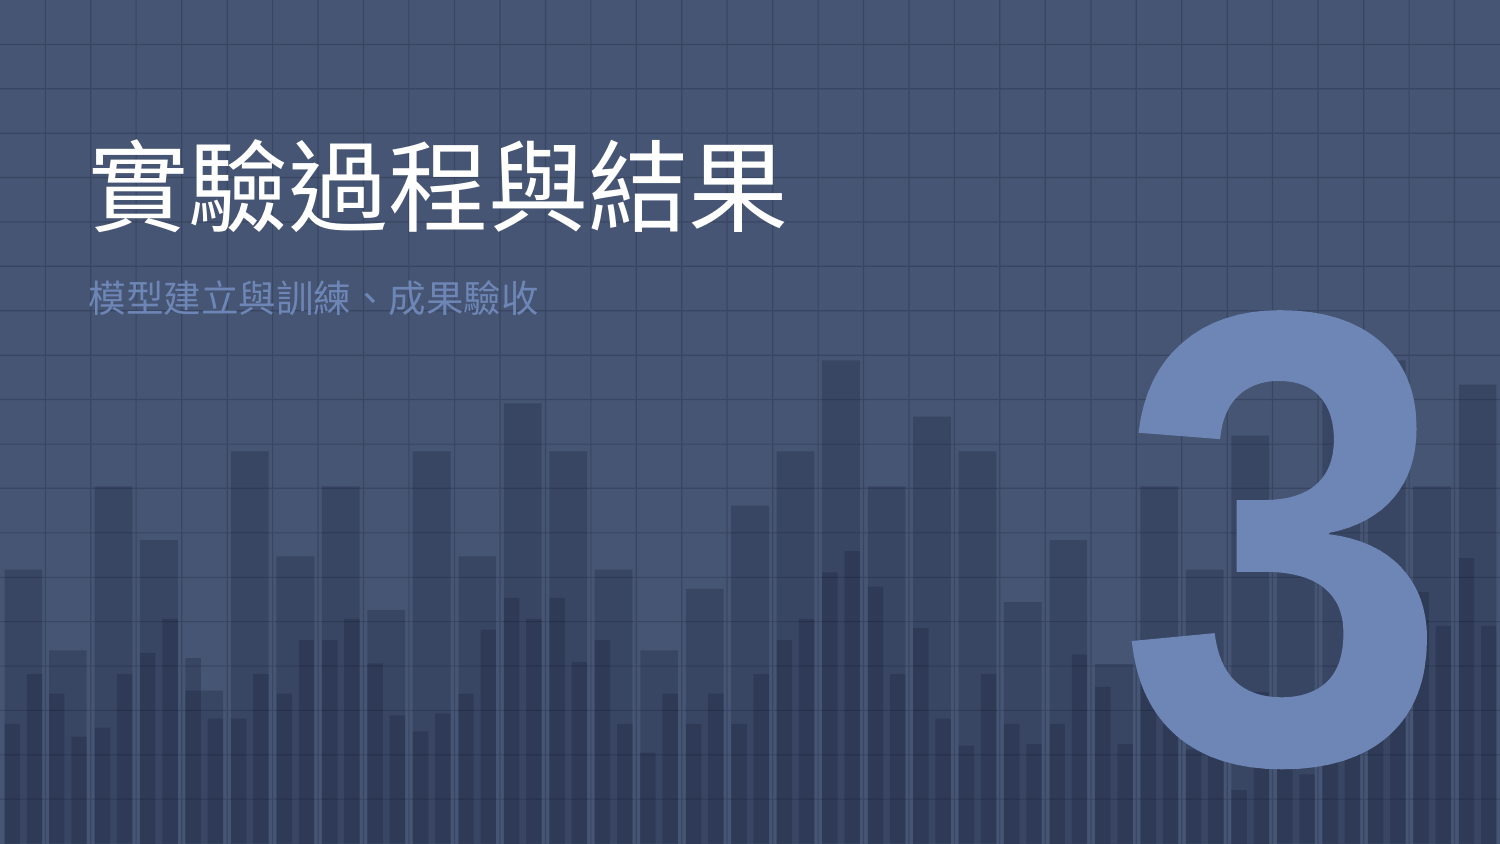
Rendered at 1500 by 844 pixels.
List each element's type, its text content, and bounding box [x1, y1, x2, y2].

title 實驗過程與結果 [73, 109, 1349, 260]
subtitle 模型建立與訓練、成果驗收 [73, 260, 1349, 451]
